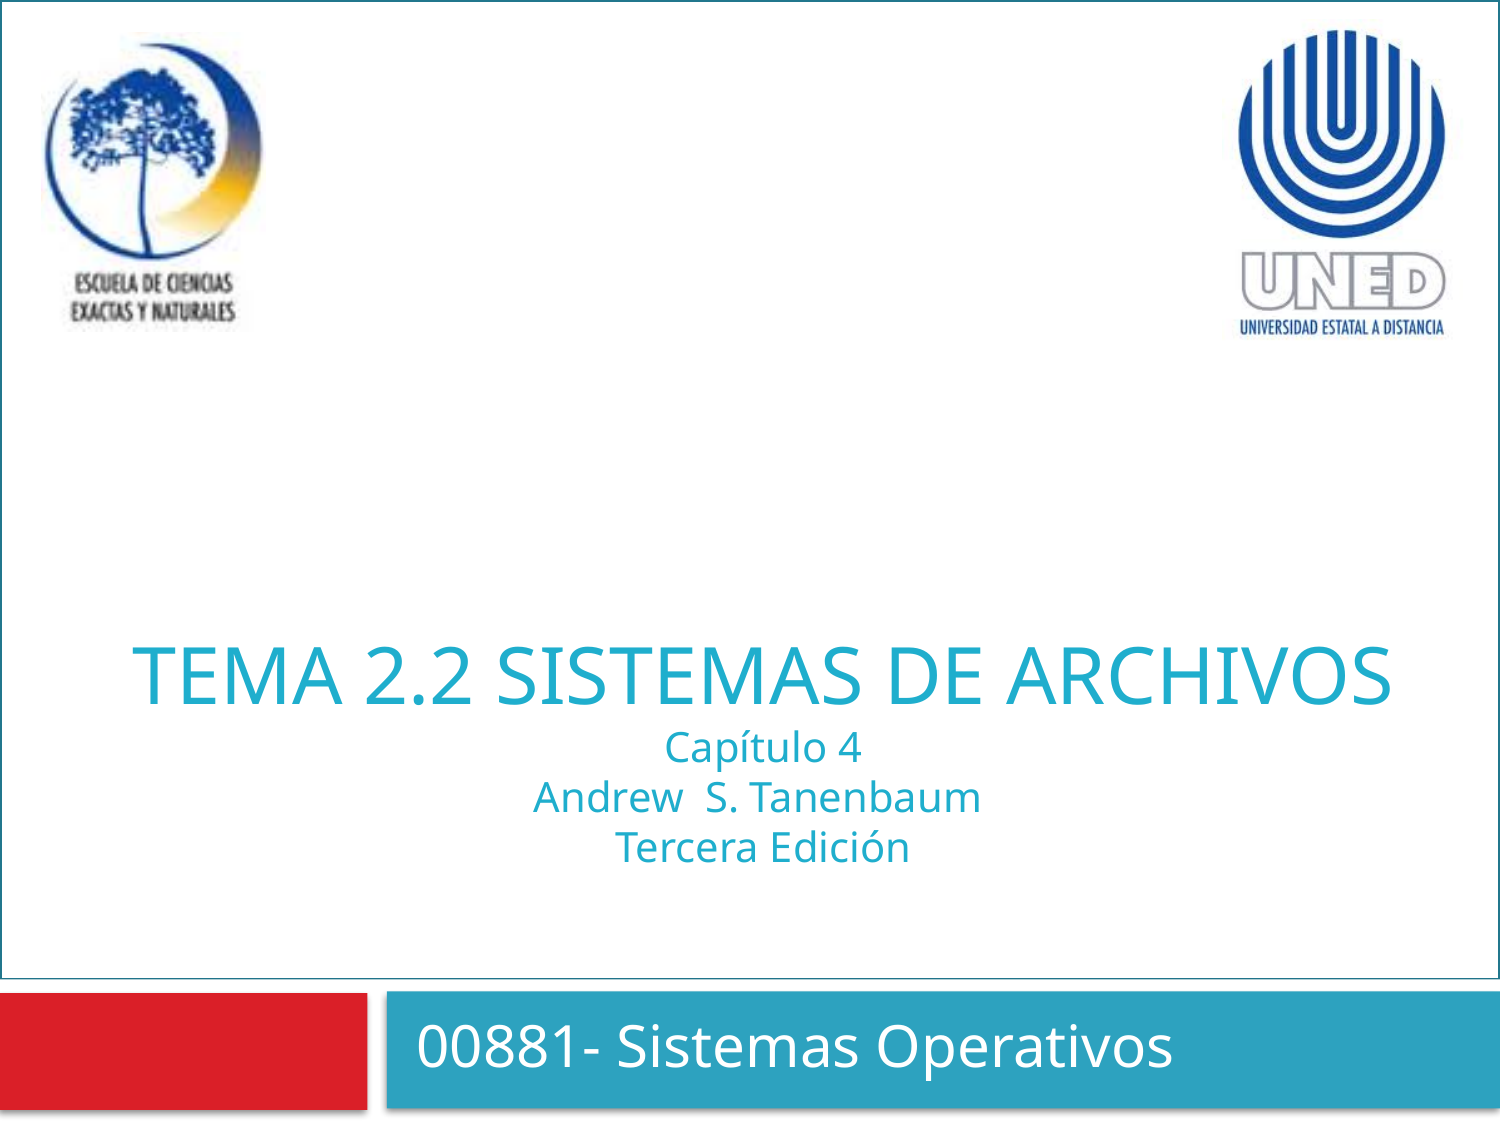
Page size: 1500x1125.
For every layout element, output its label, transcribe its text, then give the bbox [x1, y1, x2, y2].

picture [41, 32, 266, 332]
subtitle 00881- Sistemas Operativos [401, 987, 1471, 1101]
title Tema 2.2 sistemas de archivos Capítulo 4 Andrew S. Tanenbaum Tercera Edición [88, 432, 1439, 879]
picture [1222, 19, 1464, 346]
